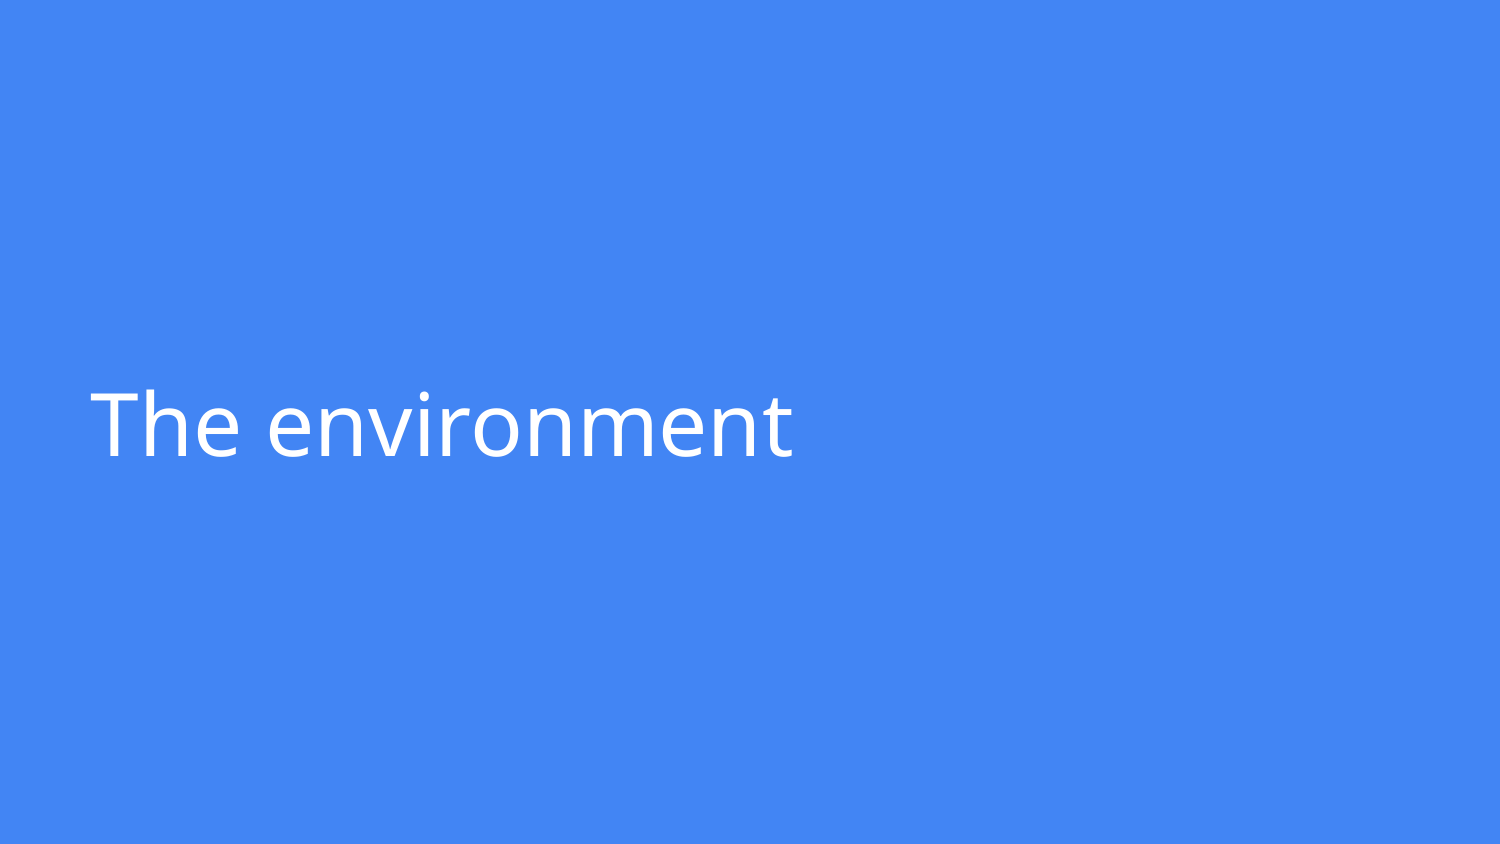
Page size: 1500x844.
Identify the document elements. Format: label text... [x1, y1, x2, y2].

title The environment [75, 338, 1425, 505]
